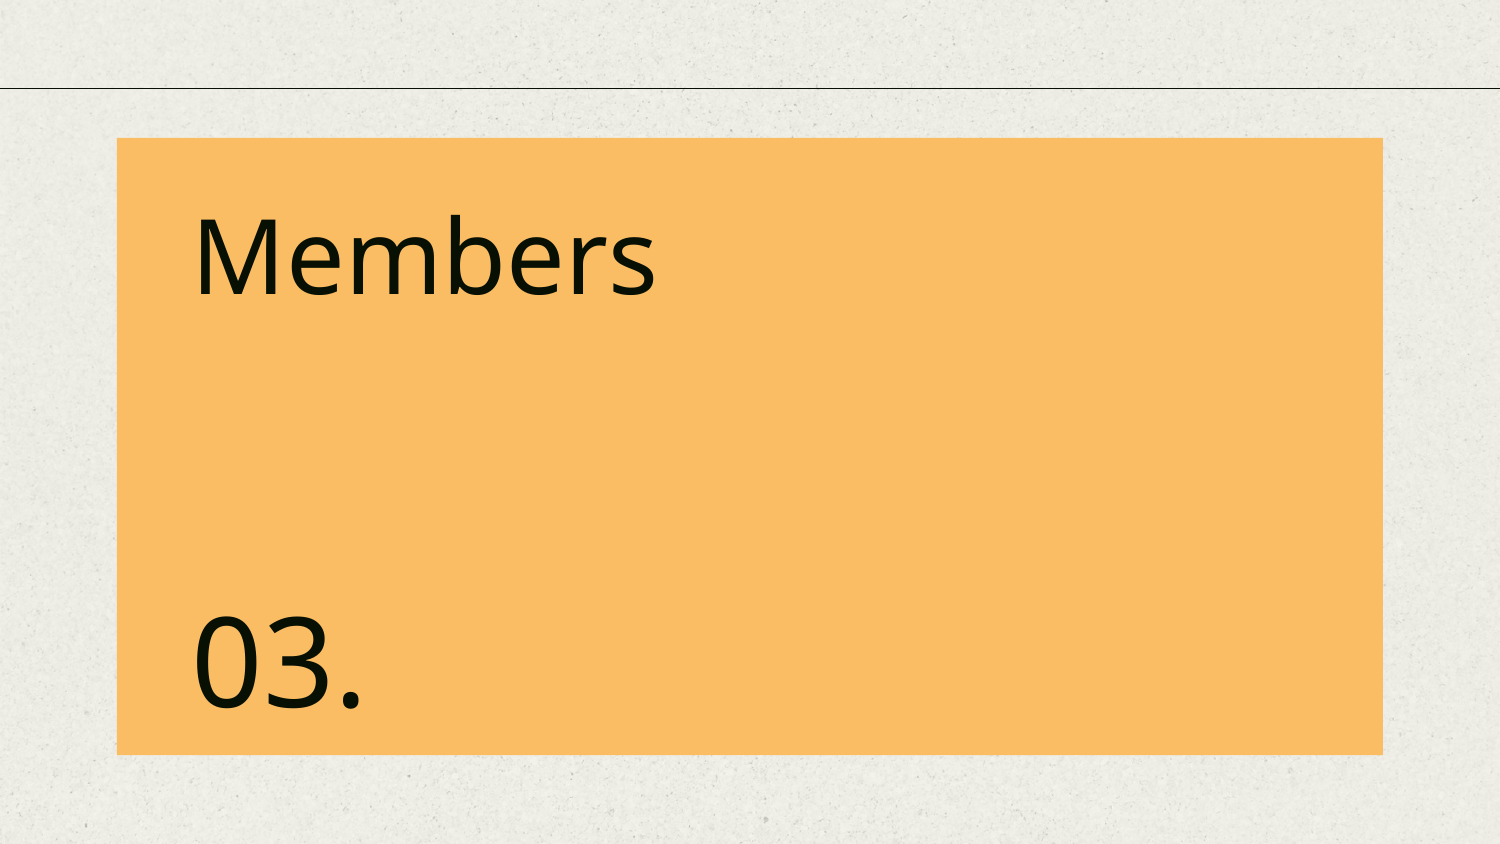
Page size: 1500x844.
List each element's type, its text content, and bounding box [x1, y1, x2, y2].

title 03. [176, 567, 431, 706]
title Members [176, 175, 1327, 306]
text_box [116, 137, 1383, 756]
